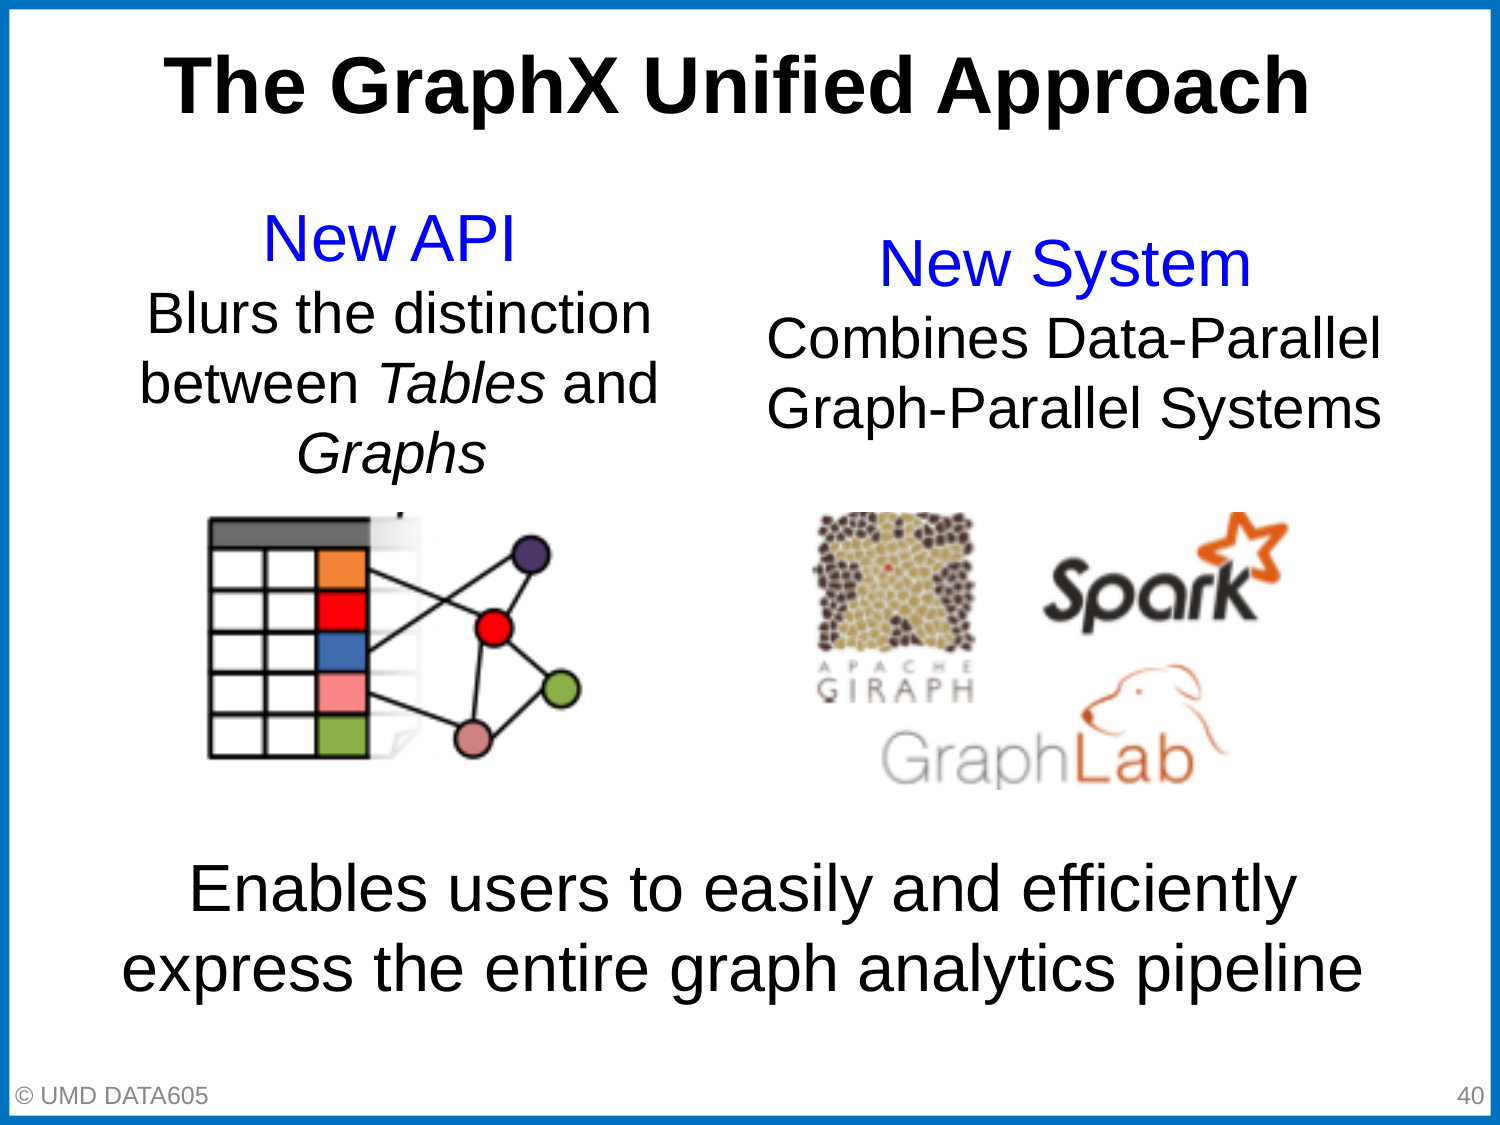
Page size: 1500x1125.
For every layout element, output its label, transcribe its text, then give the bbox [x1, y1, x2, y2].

slide_number ‹#› [1149, 1065, 1500, 1125]
picture [199, 512, 1299, 790]
text_box Enables users to easily and efficiently express the entire graph analytics pipeline [99, 837, 1388, 1013]
footer [0, 1065, 550, 1125]
text_box New API Blurs the distinction between Tables and Graphs [112, 187, 688, 493]
title The GraphX Unified Approach [24, 24, 1475, 138]
text_box New System Combines Data-Parallel Graph-Parallel Systems [750, 212, 1400, 448]
